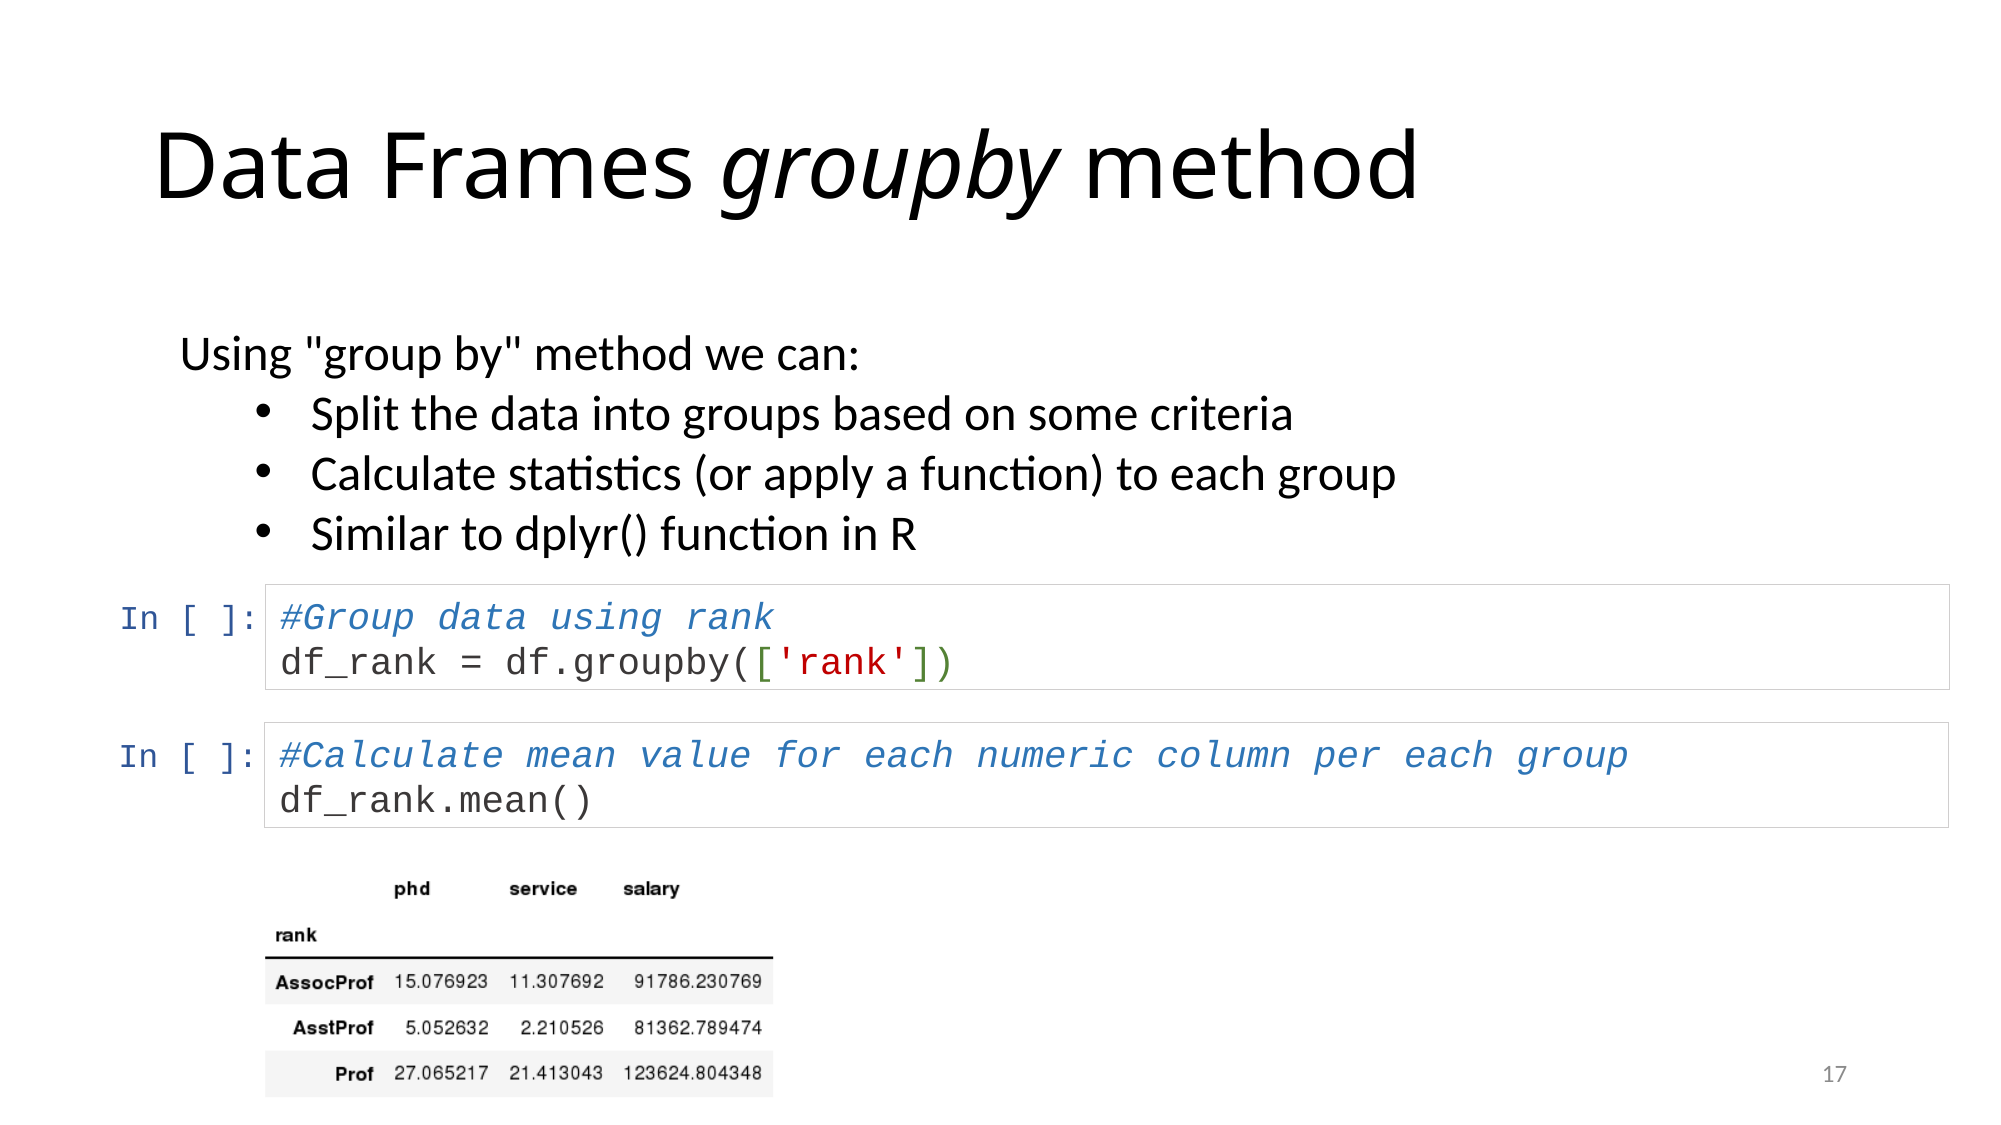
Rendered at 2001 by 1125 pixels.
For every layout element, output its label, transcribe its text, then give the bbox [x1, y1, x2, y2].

text_box In [ ]: [28, 584, 265, 645]
title Data Frames groupby method [137, 59, 1863, 278]
slide_number 17 [1412, 1042, 1863, 1103]
text_box Using "group by" method we can: Split the data into groups based on some criteria Calculate statistics (or apply a function) to each group Similar to dplyr() function in R [164, 223, 1874, 568]
picture [264, 860, 787, 1111]
text_box In [ ]: [27, 722, 264, 783]
text_box #Calculate mean value for each numeric column per each group df_rank.mean() [264, 722, 1949, 828]
text_box #Group data using rank df_rank = df.groupby(['rank']) [265, 584, 1950, 690]
